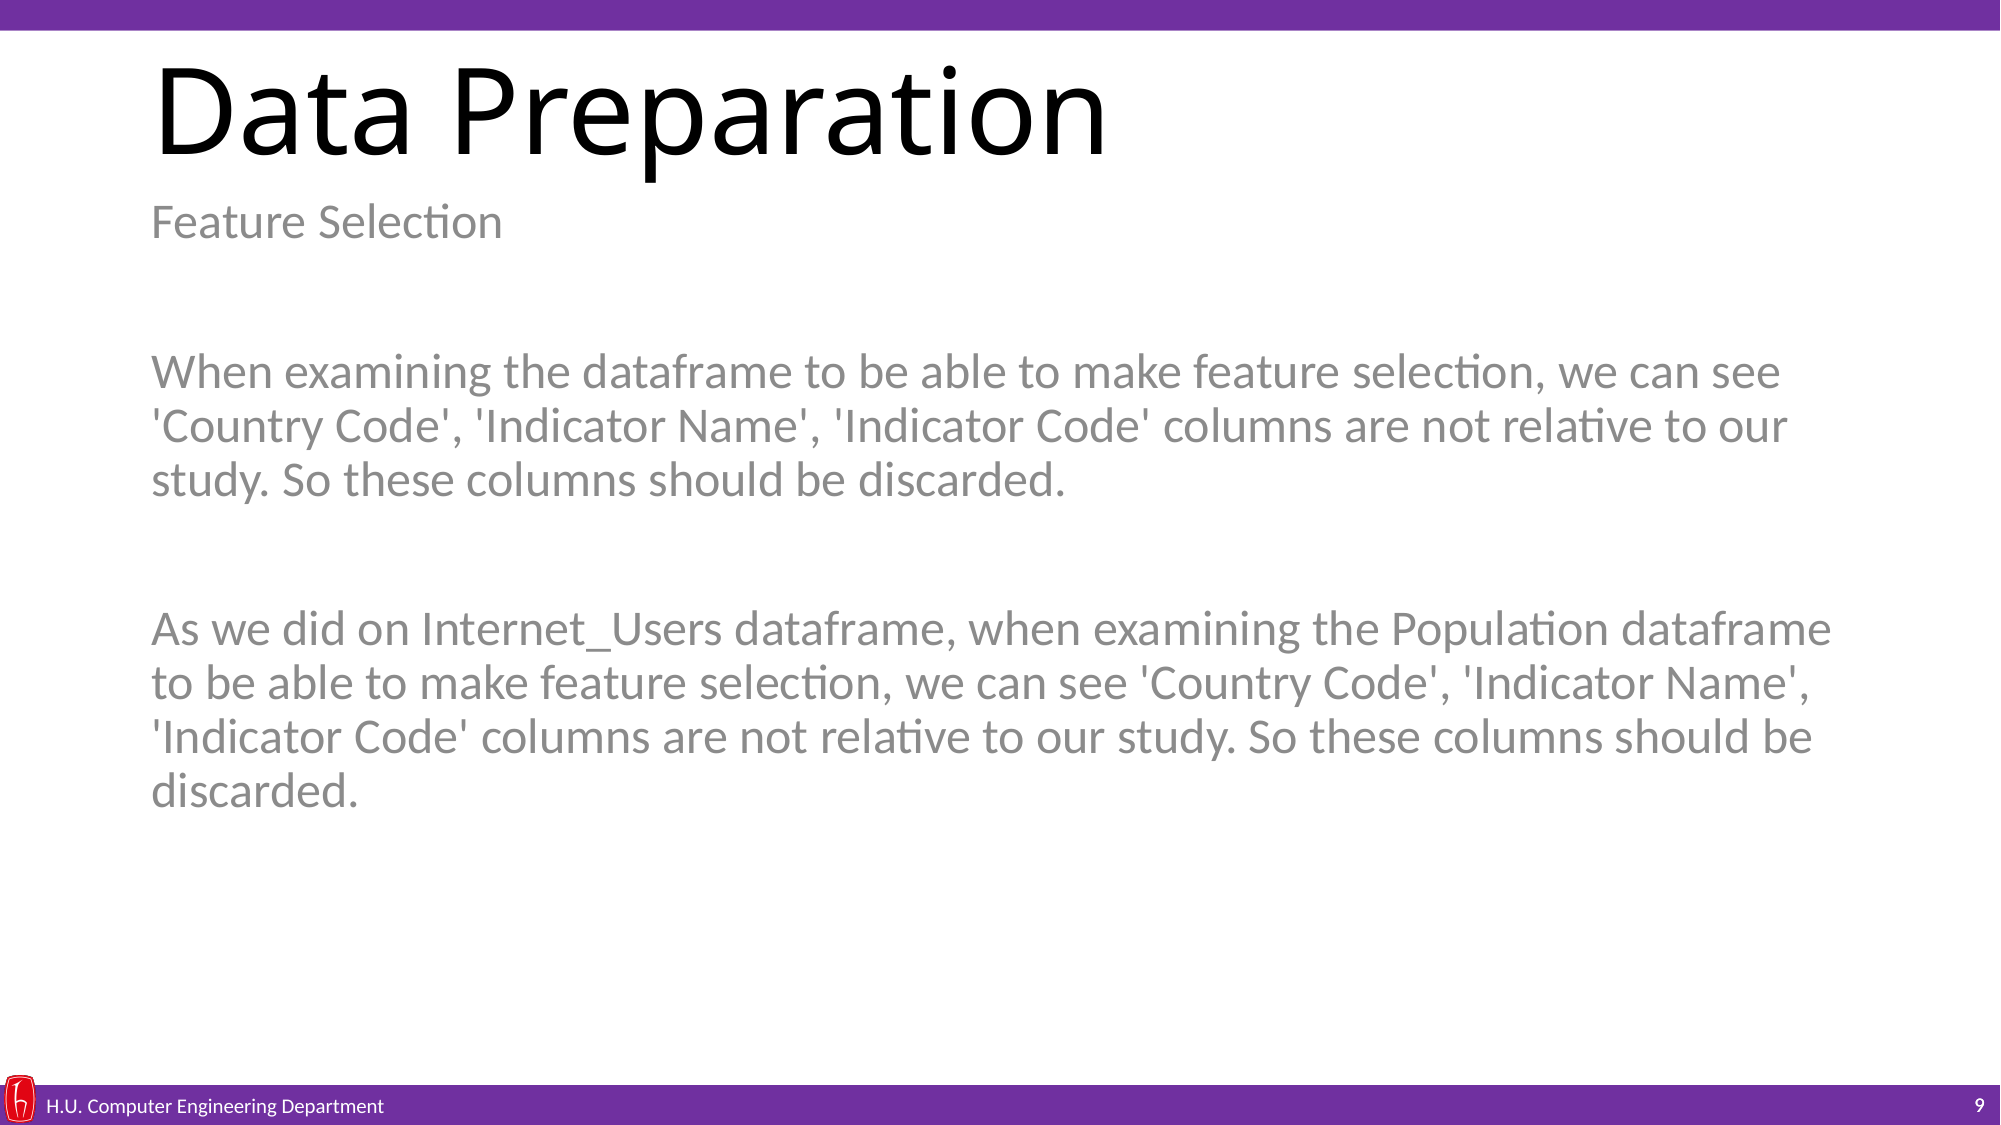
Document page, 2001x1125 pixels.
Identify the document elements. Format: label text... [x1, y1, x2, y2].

title Data Preparation [136, 42, 1862, 187]
slide_number 9 [1839, 1084, 2000, 1124]
picture [4, 1075, 36, 1123]
list Feature Selection When examining the dataframe to be able to make feature selection, we can see 'Country Code', 'Indicator Name', 'Indicator Code' columns are not relative to our study. So these columns should be discarded. As we did on Internet_Users dataframe, when examining the Population dataframe to be able to make feature selection, we can see 'Country Code', 'Indicator Name', 'Indicator Code' columns are not relative to our study. So these columns should be discarded. [136, 187, 1862, 1025]
